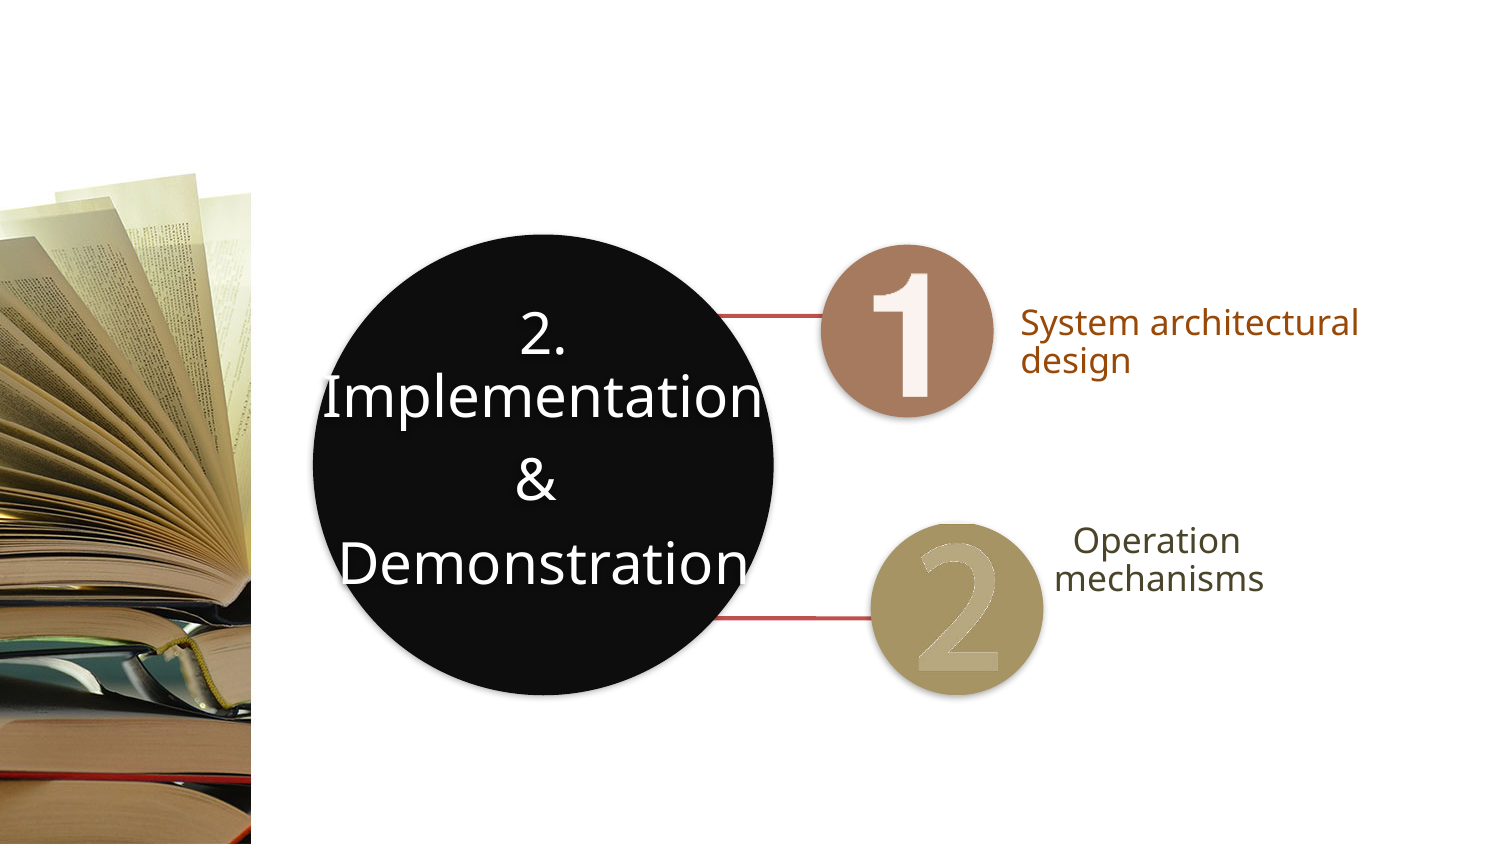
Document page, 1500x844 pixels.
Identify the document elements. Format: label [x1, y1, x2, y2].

picture [0, 0, 1500, 844]
text_box [312, 234, 1471, 696]
